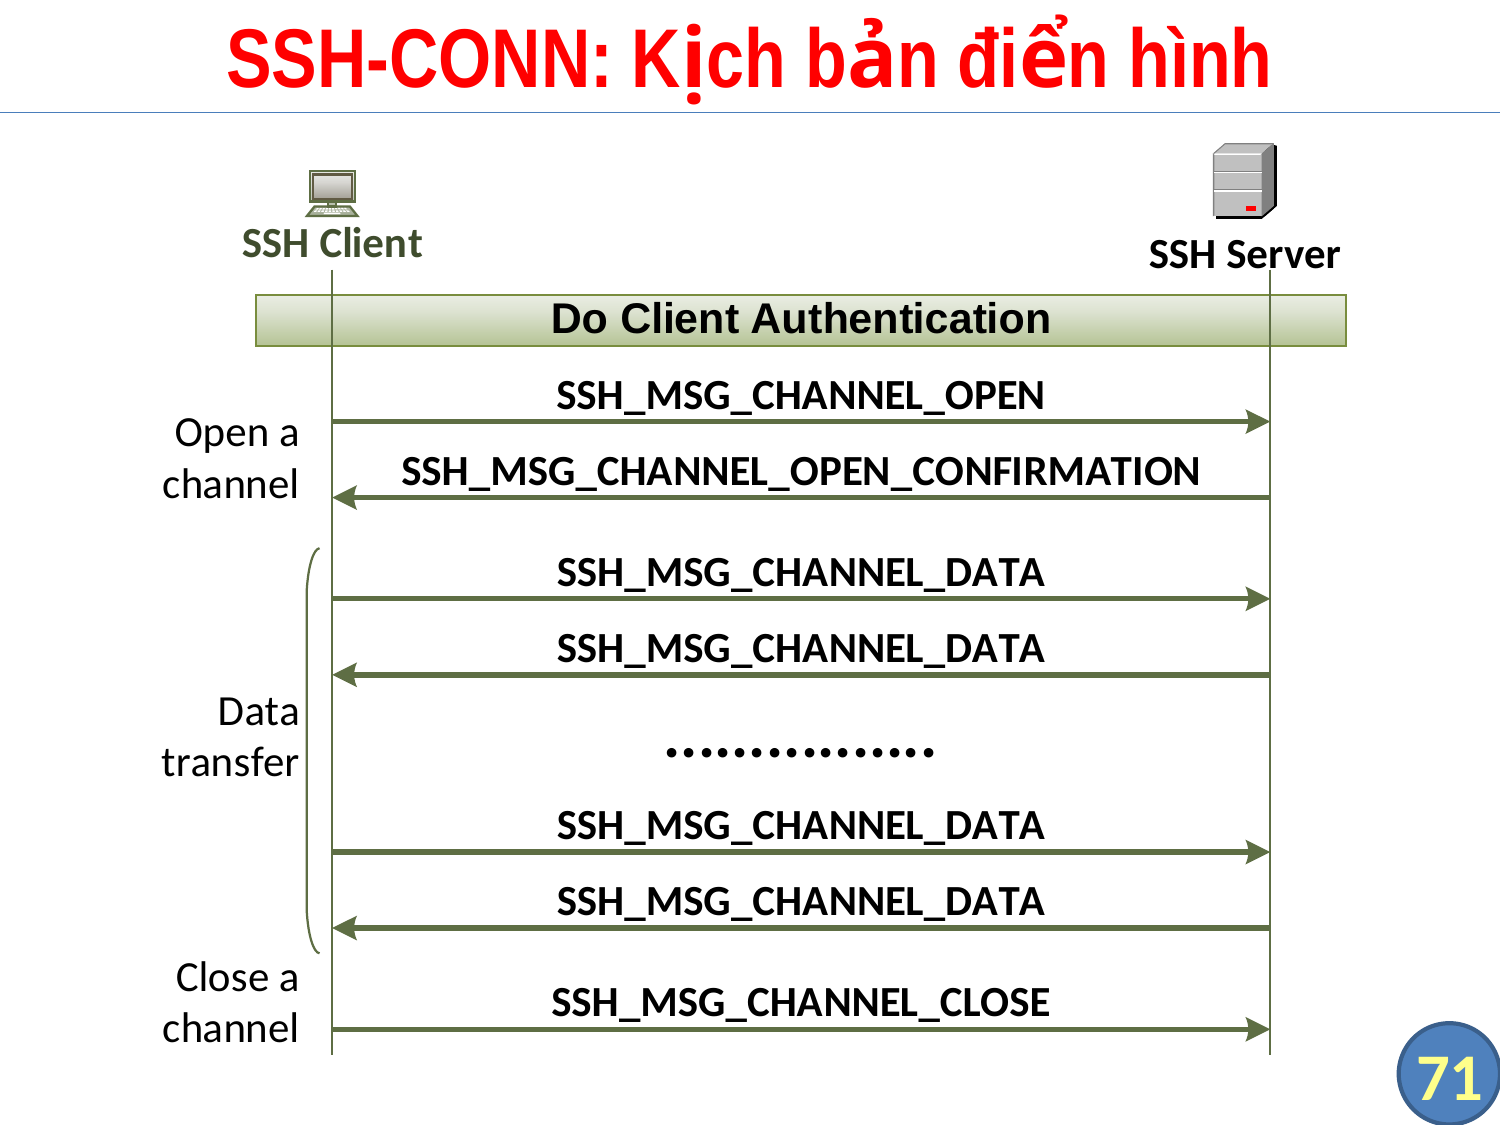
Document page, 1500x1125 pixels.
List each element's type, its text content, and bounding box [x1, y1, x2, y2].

slide_number 71 [1399, 1023, 1500, 1125]
title SSH-CONN: Kịch bản điển hình [0, 0, 1500, 113]
picture [137, 140, 1363, 1076]
